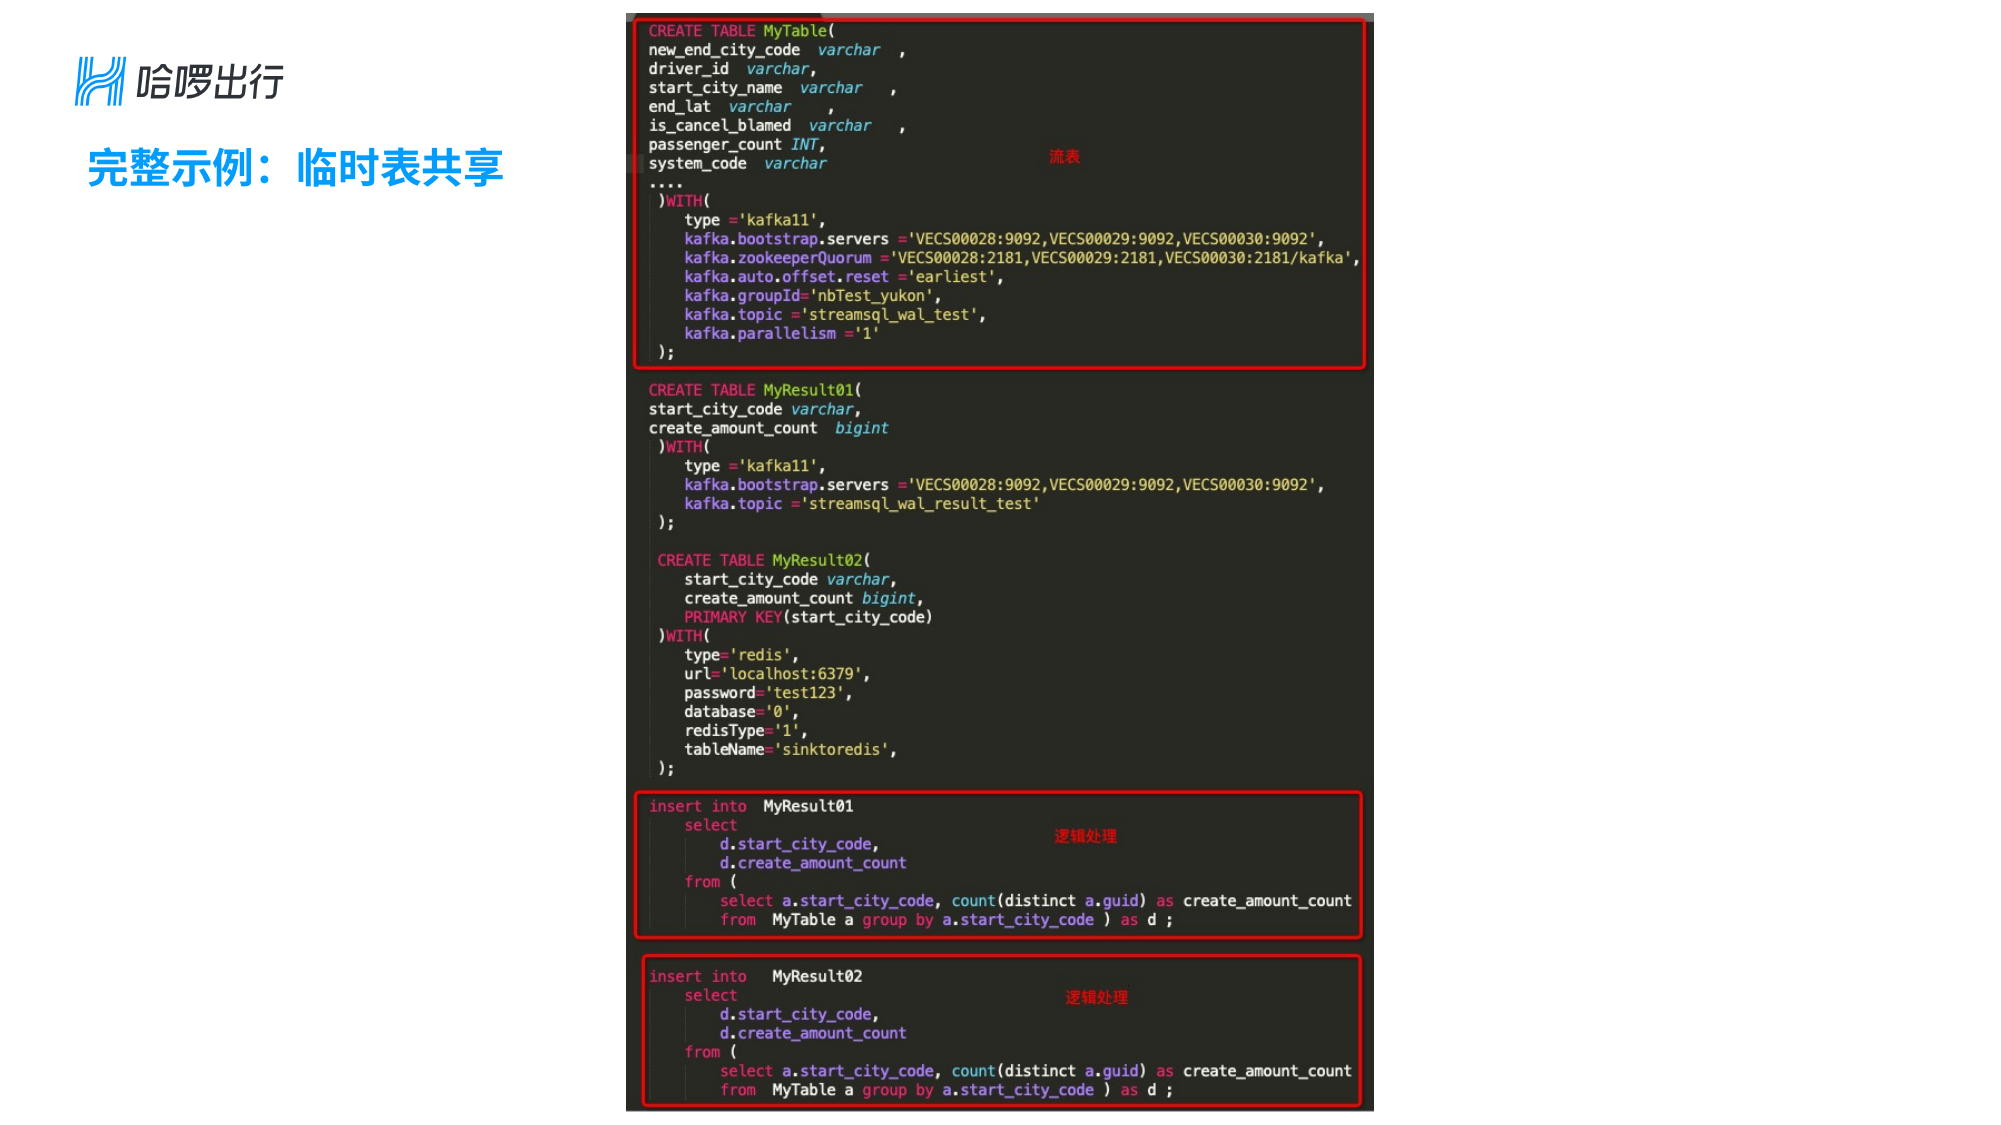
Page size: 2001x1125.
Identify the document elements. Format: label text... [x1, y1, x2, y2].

picture [72, 54, 284, 108]
picture [626, 13, 1374, 1112]
text_box 完整示例：临时表共享 [72, 134, 626, 200]
